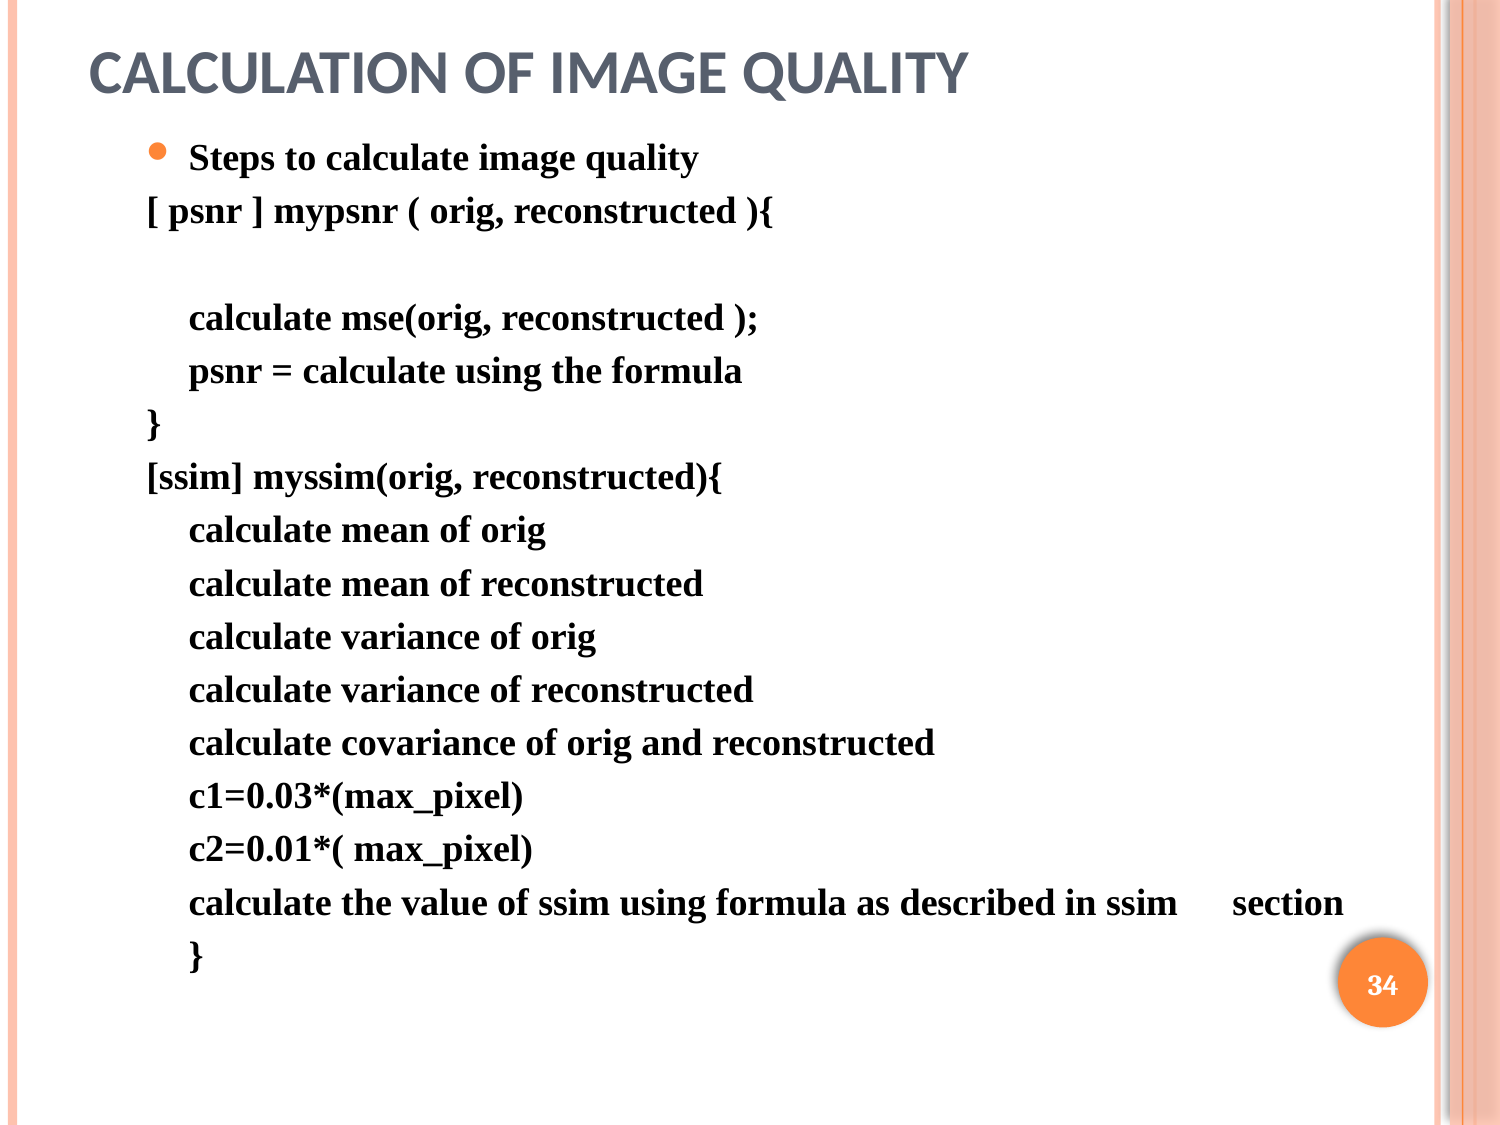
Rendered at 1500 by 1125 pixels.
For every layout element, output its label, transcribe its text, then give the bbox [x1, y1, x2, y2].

list Steps to calculate image quality [ psnr ] mypsnr ( orig, reconstructed ){ calculate mse(orig, reconstructed ); psnr = calculate using the formula } [ssim] myssim(orig, reconstructed){ calculate mean of orig calculate mean of reconstructed calculate variance of orig calculate variance of reconstructed calculate covariance of orig and reconstructed c1=0.03*(max_pixel) c2=0.01*( max_pixel) calculate the value of ssim using formula as described in ssim section } [75, 125, 1425, 1047]
slide_number 34 [1333, 940, 1434, 1027]
title Calculation of image quality [75, 0, 1425, 114]
